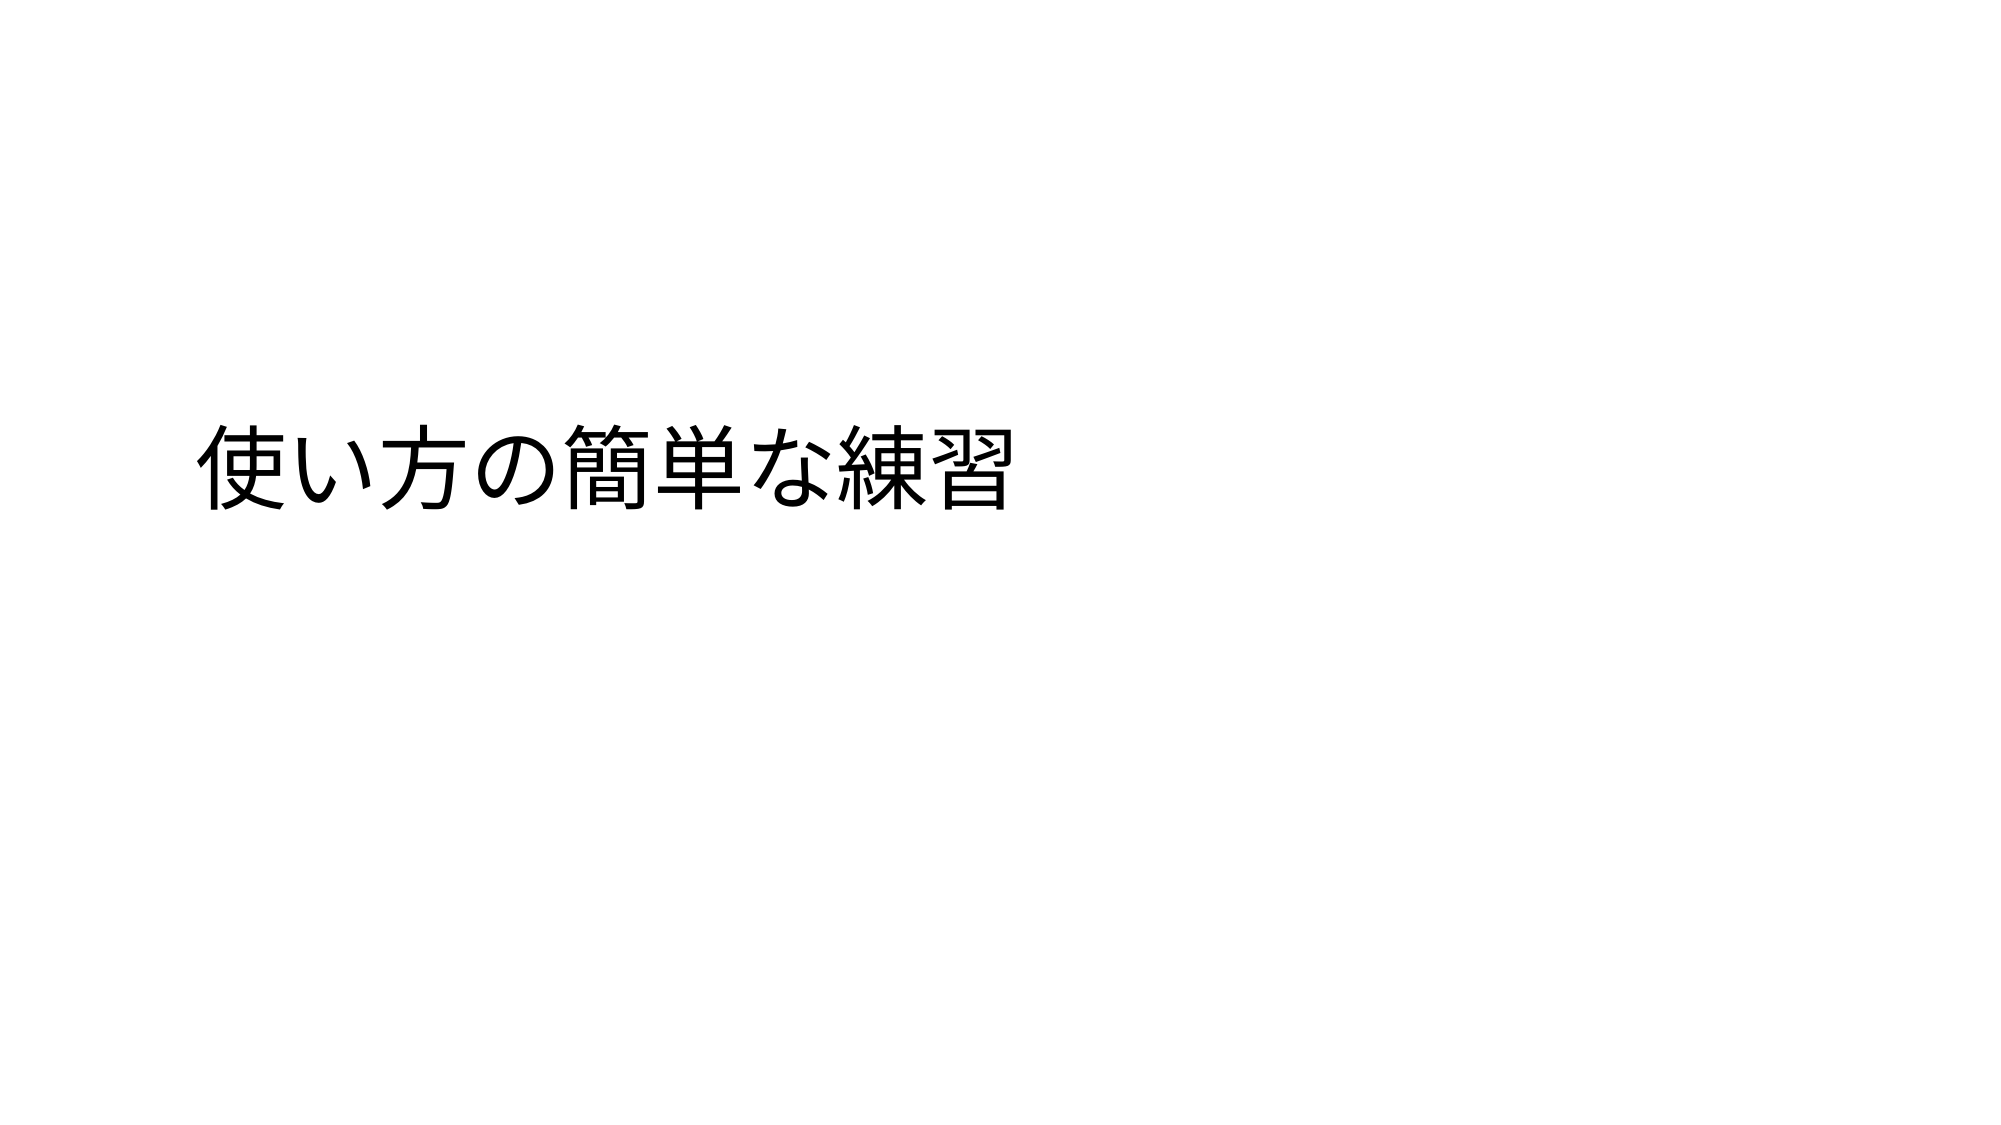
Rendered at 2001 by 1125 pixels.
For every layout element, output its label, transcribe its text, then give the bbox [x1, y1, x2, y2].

title 使い方の簡単な練習 [137, 59, 1863, 886]
